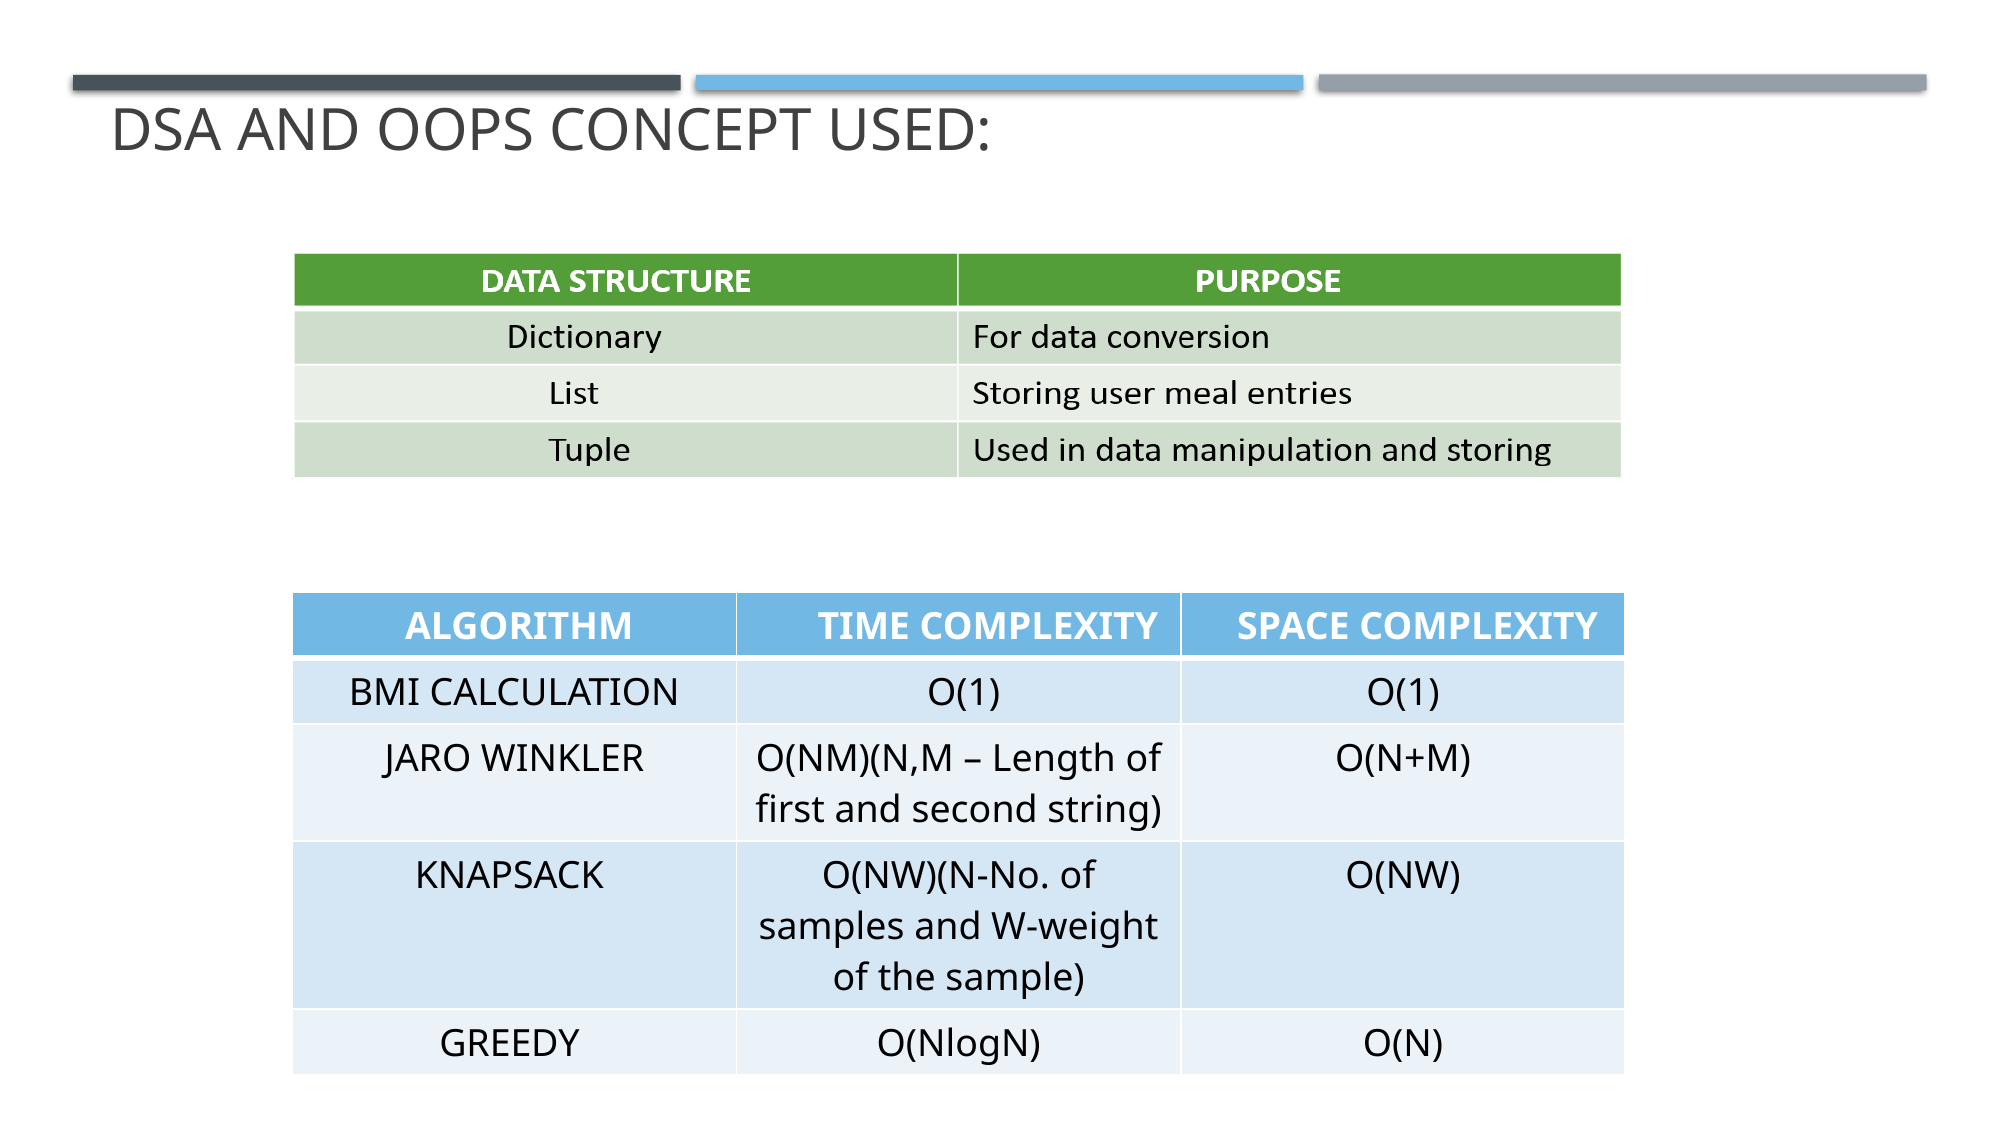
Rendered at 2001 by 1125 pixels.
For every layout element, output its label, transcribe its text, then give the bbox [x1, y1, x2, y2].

table_cell JARO WINKLER [293, 725, 736, 840]
table_cell O(N+M) [1182, 725, 1624, 840]
title Dsa and oops concept used: [95, 0, 1905, 170]
table_cell O(NW)(N-No. of samples and W-weight of the sample) [737, 842, 1180, 1008]
table_cell O(NlogN) [737, 1010, 1180, 1074]
table_cell O(NM)(N,M – Length of first and second string) [737, 725, 1180, 840]
table_cell O(NW) [1182, 842, 1624, 1008]
table_header TIME COMPLEXITY [737, 593, 1180, 655]
table_cell O(1) [1182, 661, 1624, 723]
table_cell BMI CALCULATION [293, 661, 736, 723]
table_header ALGORITHM [293, 593, 736, 655]
table_cell KNAPSACK [293, 842, 736, 1008]
table_cell O(1) [737, 661, 1180, 723]
table_header SPACE COMPLEXITY [1182, 593, 1624, 655]
table_cell O(N) [1182, 1010, 1624, 1074]
picture [291, 248, 1626, 492]
table_cell GREEDY [293, 1010, 736, 1074]
